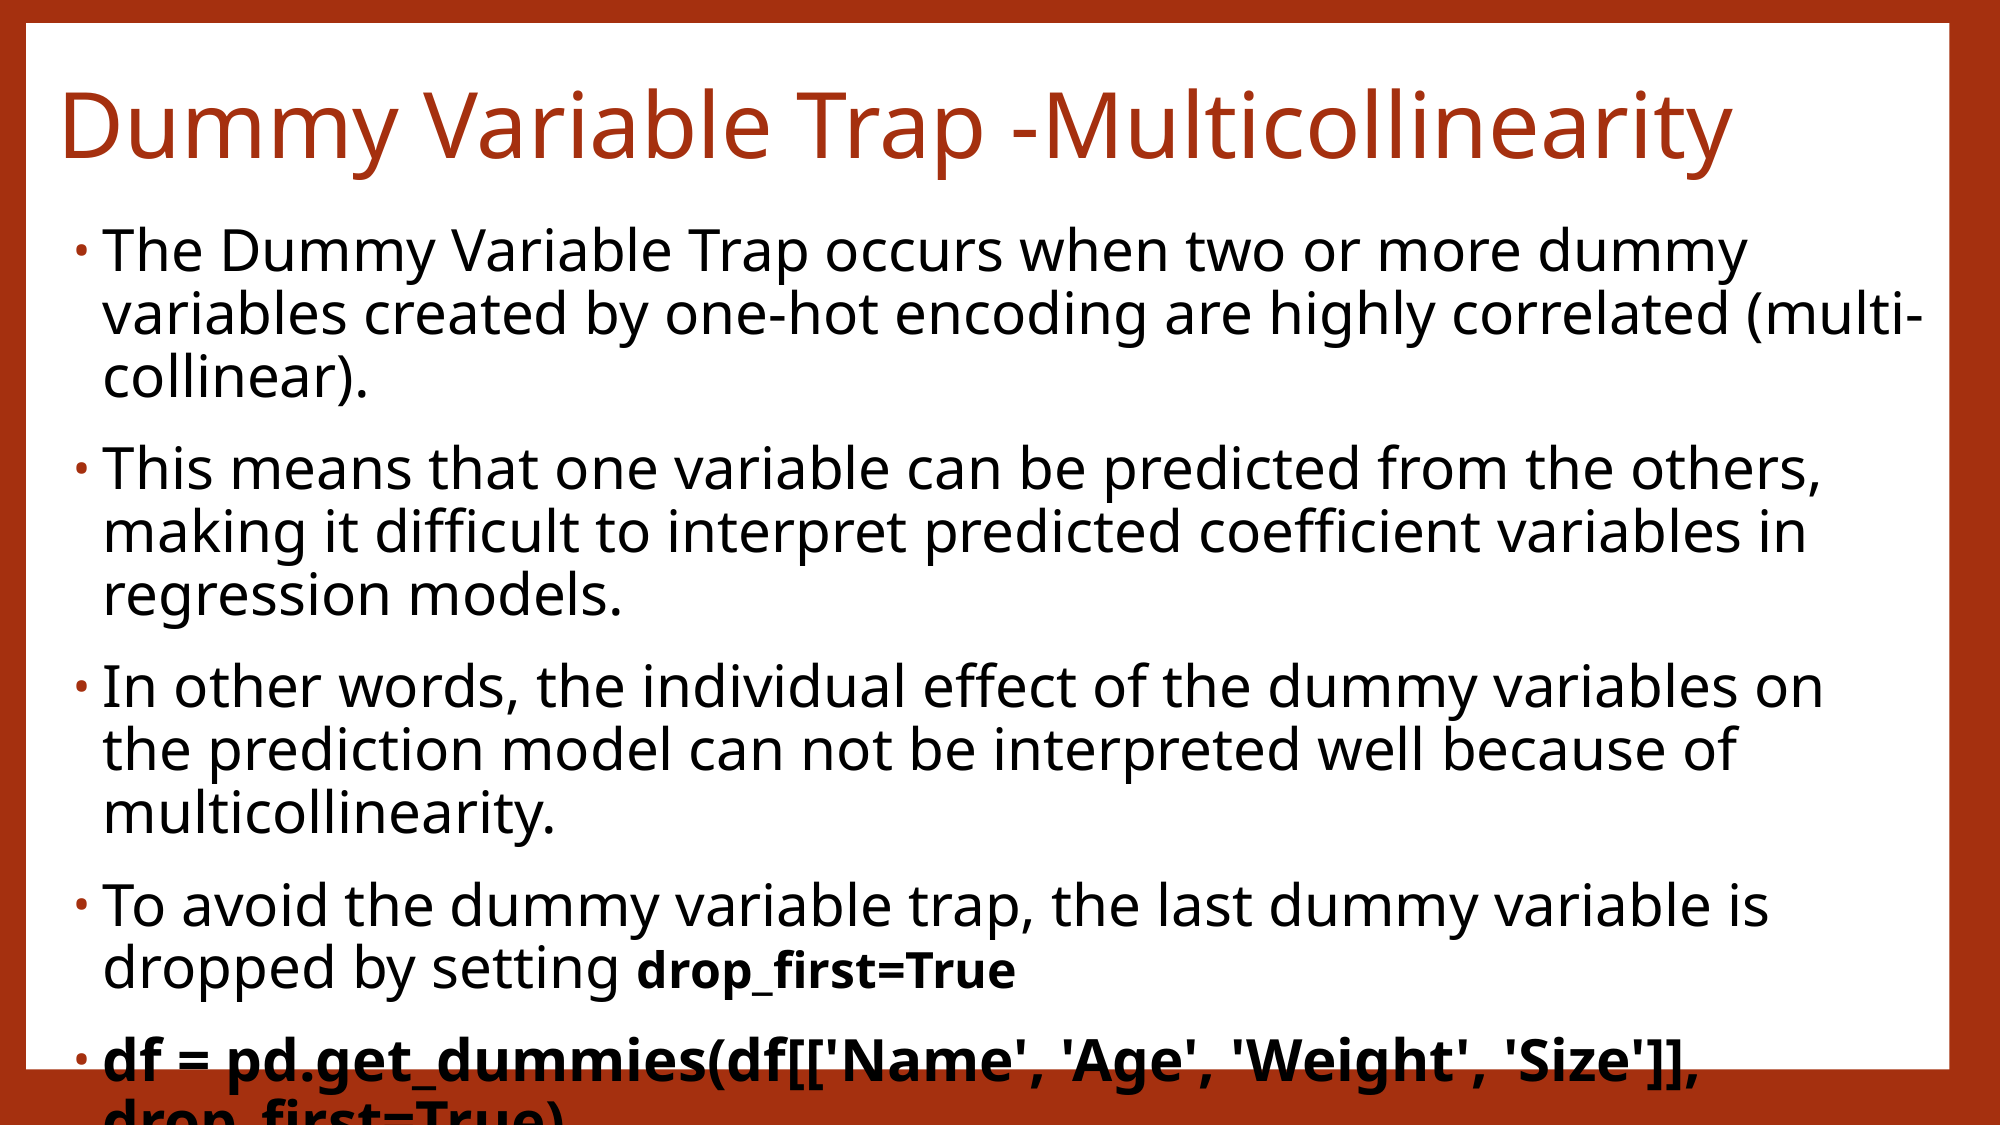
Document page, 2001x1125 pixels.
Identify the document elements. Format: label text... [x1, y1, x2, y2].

title Dummy Variable Trap -Multicollinearity [42, 55, 1933, 202]
list The Dummy Variable Trap occurs when two or more dummy variables created by one-hot encoding are highly correlated (multi-collinear). This means that one variable can be predicted from the others, making it difficult to interpret predicted coefficient variables in regression models. In other words, the individual effect of the dummy variables on the prediction model can not be interpreted well because of multicollinearity. To avoid the dummy variable trap, the last dummy variable is dropped by setting drop_first=True df = pd.get_dummies(df[['Name', 'Age', 'Weight', 'Size']], drop_first=True) [50, 214, 1941, 1021]
